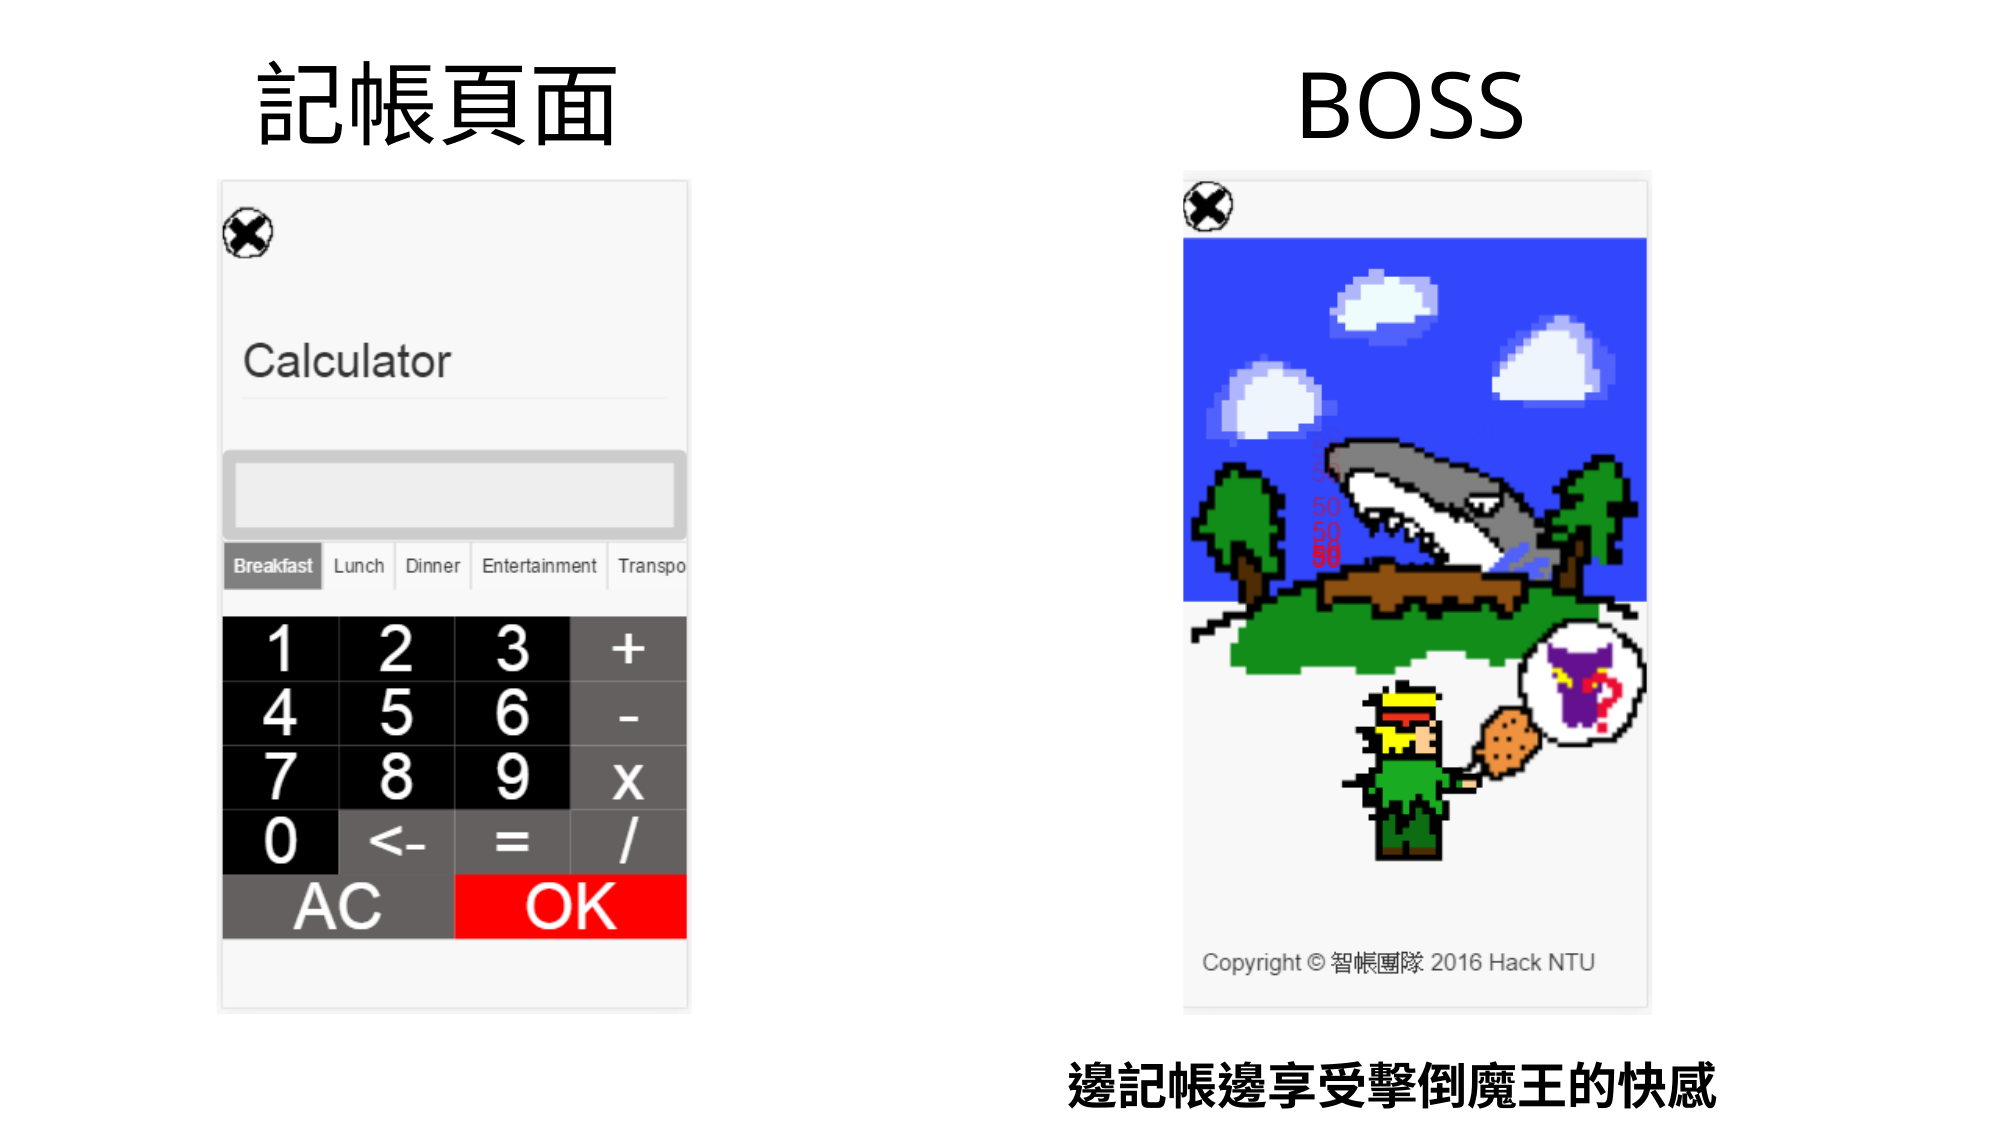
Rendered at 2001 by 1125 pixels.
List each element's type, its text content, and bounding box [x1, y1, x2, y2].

text_box BOSS [1279, 0, 2000, 218]
title 記帳頁面 [239, 0, 1279, 218]
picture [1183, 170, 1653, 1015]
text_box 邊記帳邊享受擊倒魔王的快感 [1052, 1046, 1733, 1122]
picture [216, 179, 692, 1014]
